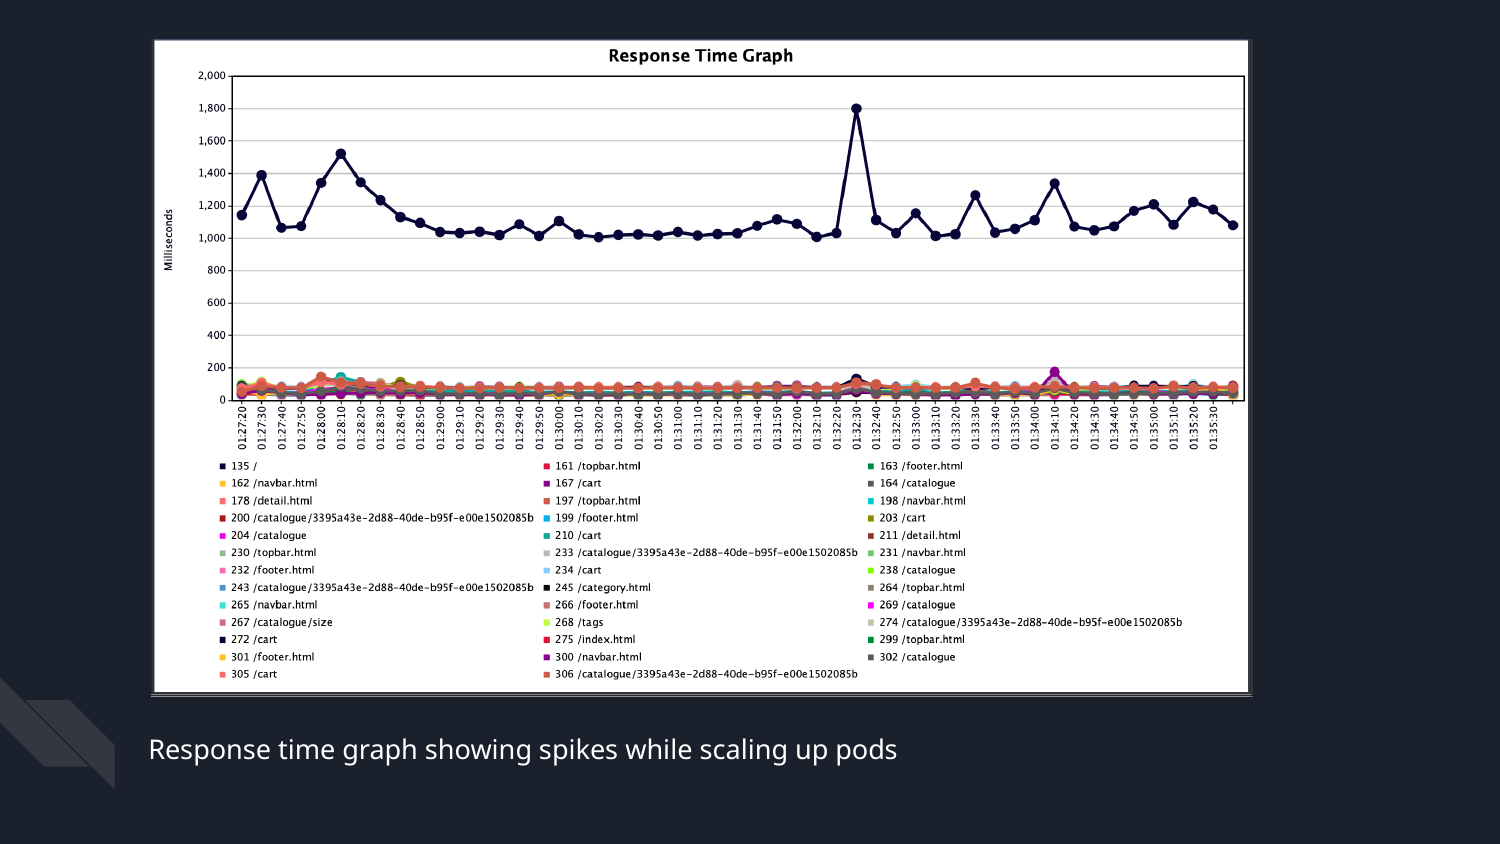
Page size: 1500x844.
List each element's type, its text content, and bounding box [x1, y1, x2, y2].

list Response time graph showing spikes while scaling up pods [133, 706, 1272, 793]
picture [151, 39, 1253, 697]
